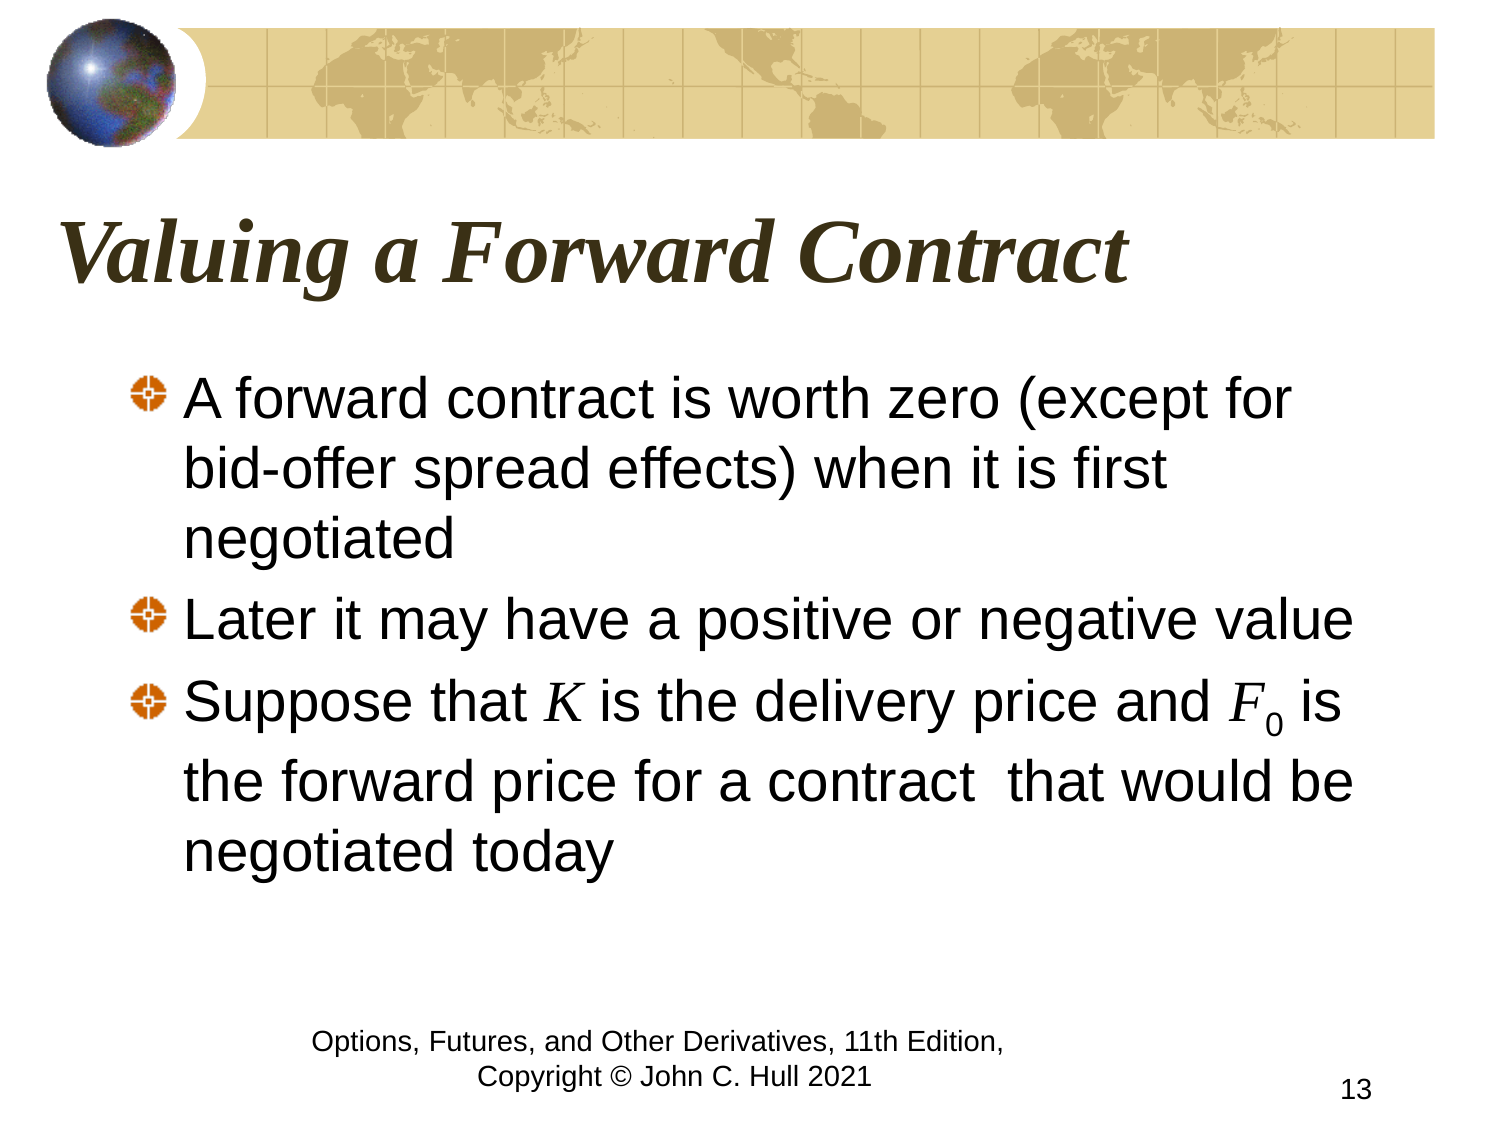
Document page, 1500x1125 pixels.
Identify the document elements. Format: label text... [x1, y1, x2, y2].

footer Options, Futures, and Other Derivatives, 11th Edition, Copyright © John C. Hull 2021 [262, 1024, 1088, 1101]
picture [127, 595, 169, 637]
picture [127, 374, 169, 416]
picture [42, 14, 190, 151]
slide_number 13 [1074, 1037, 1388, 1113]
list A forward contract is worth zero (except for bid-offer spread effects) when it is first negotiated Later it may have a positive or negative value Suppose that K is the delivery price and F0 is the forward price for a contract that would be negotiated today [112, 352, 1388, 1028]
title Valuing a Forward Contract [40, 152, 1316, 341]
picture [127, 682, 169, 724]
